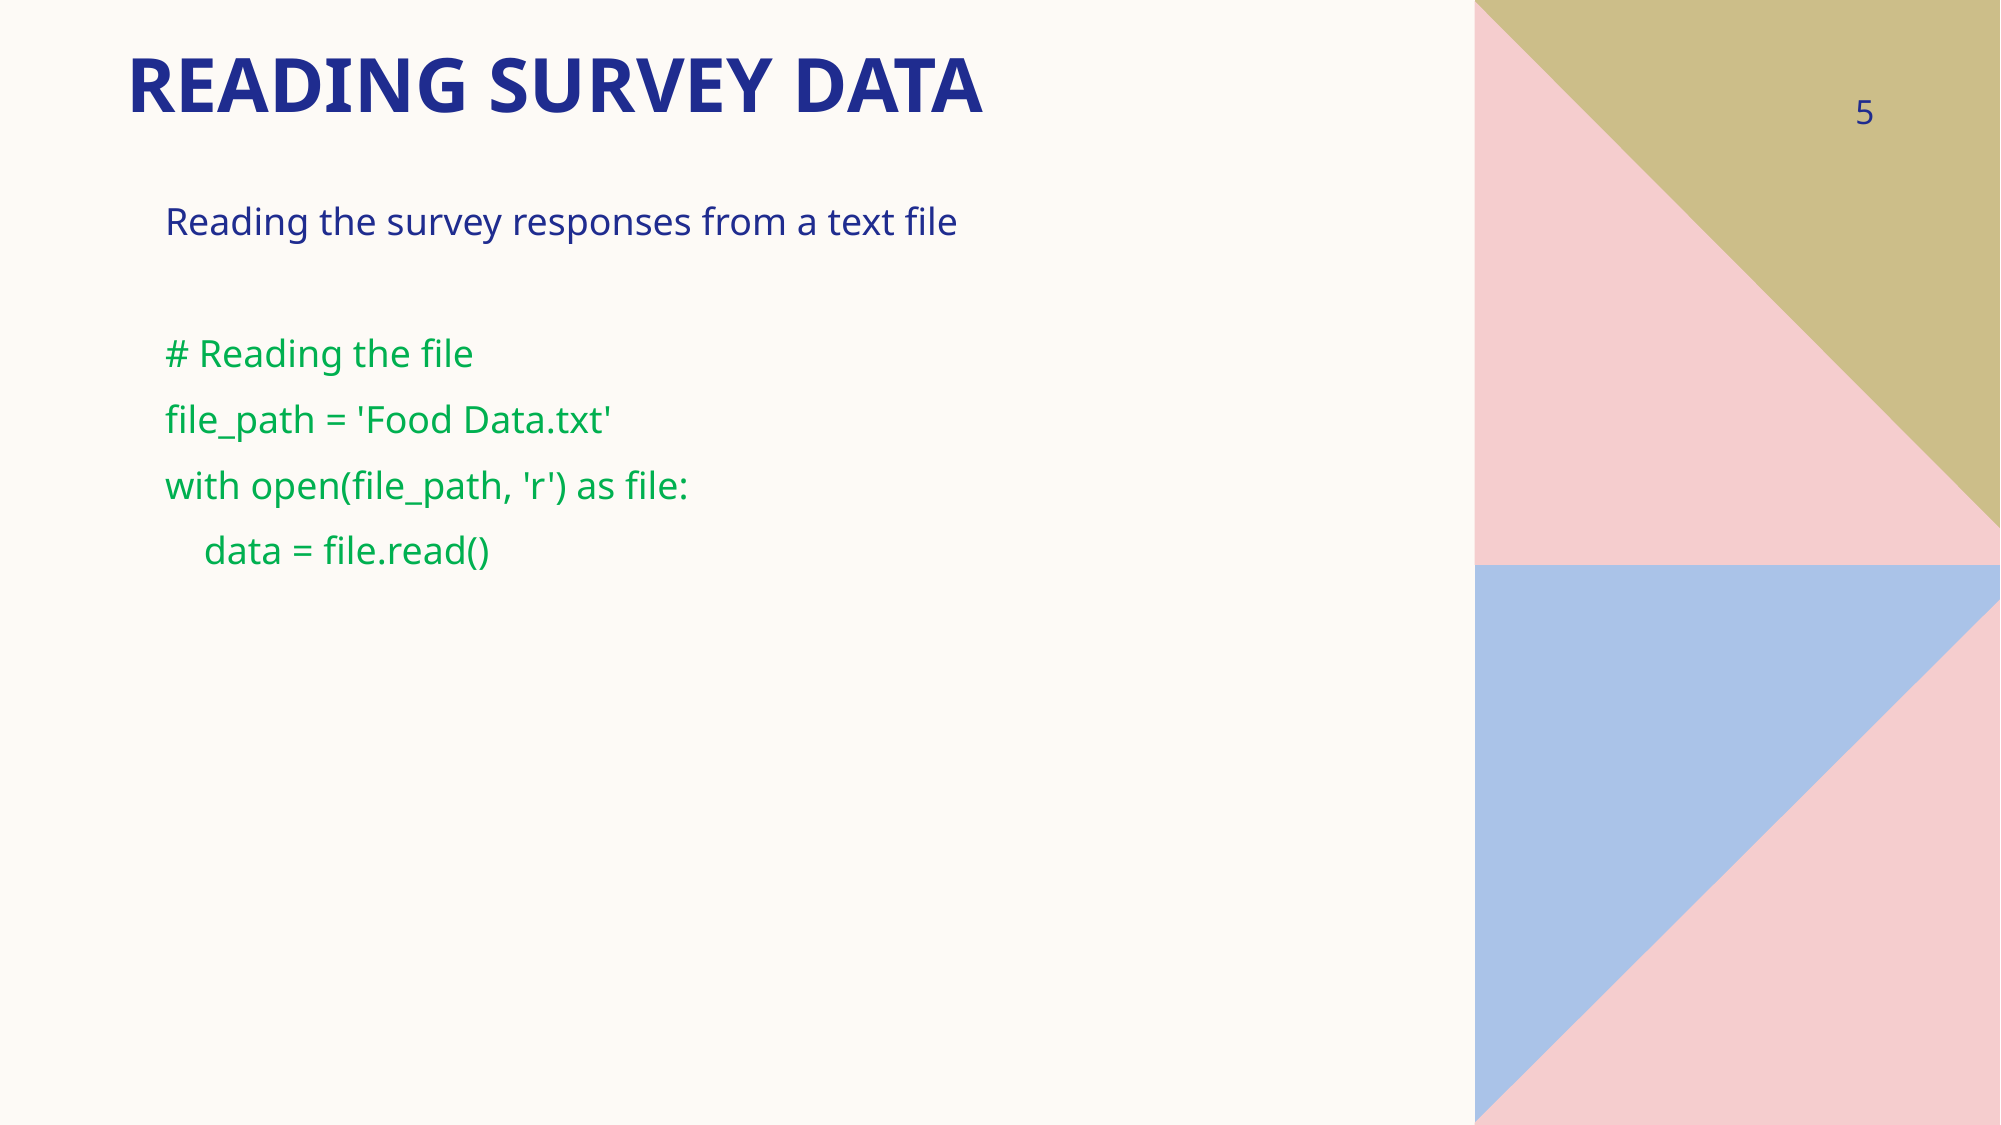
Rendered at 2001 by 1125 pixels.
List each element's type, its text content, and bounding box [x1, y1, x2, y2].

slide_number 5 [1712, 75, 1875, 153]
list Reading the survey responses from a text file # Reading the file file_path = 'Food Data.txt' with open(file_path, 'r') as file: data = file.read() [150, 198, 1329, 988]
title Reading Survey Data [111, 49, 1391, 128]
